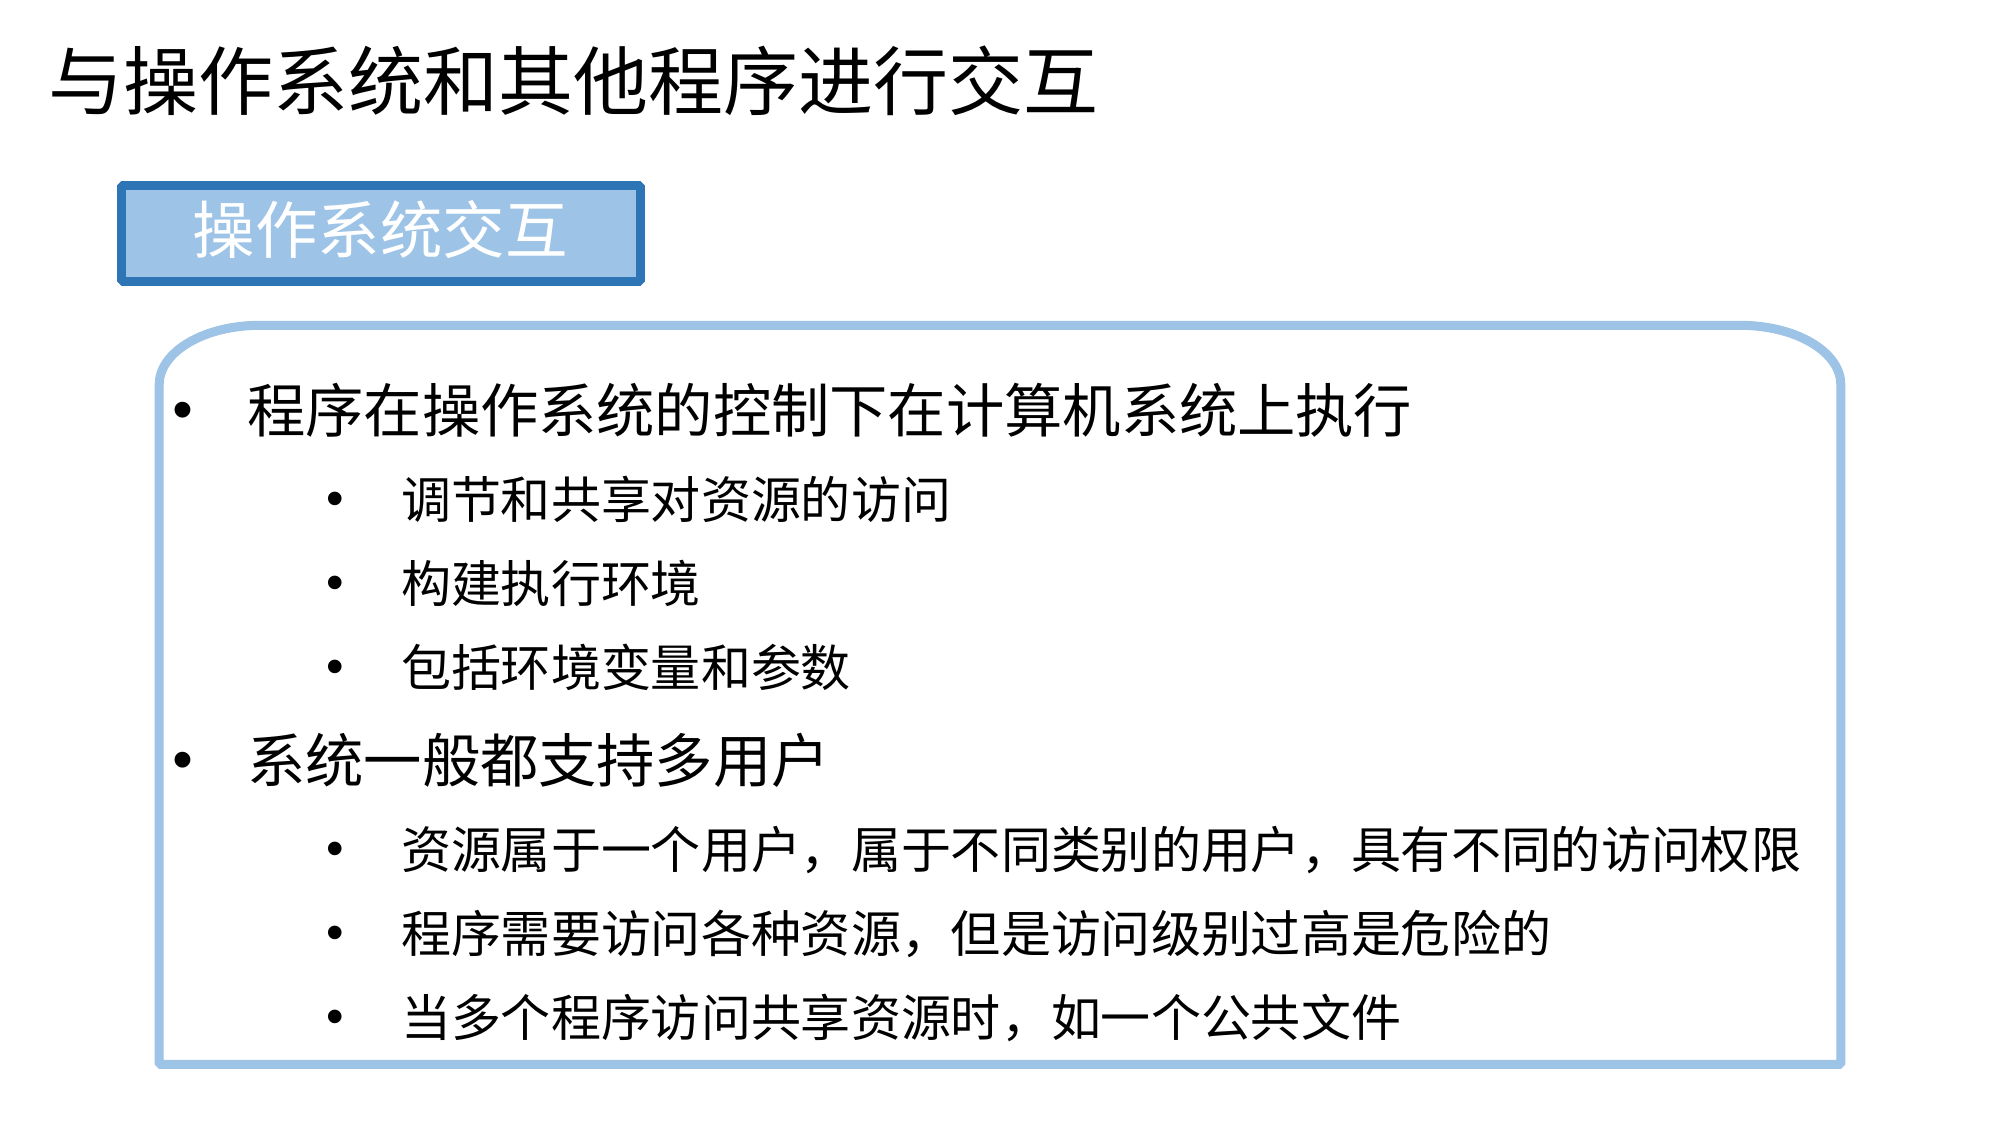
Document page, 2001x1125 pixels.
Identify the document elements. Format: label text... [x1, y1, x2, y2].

text_box 与操作系统和其他程序进行交互 [31, 0, 1355, 160]
text_box 操作系统交互 [121, 185, 641, 282]
text_box 程序在操作系统的控制下在计算机系统上执行 调节和共享对资源的访问 构建执行环境 包括环境变量和参数 系统一般都支持多用户 资源属于一个用户，属于不同类别的用户，具有不同的访问权限 程序需要访问各种资源，但是访问级别过高是危险的 当多个程序访问共享资源时，如一个公共文件 [159, 325, 1841, 1065]
